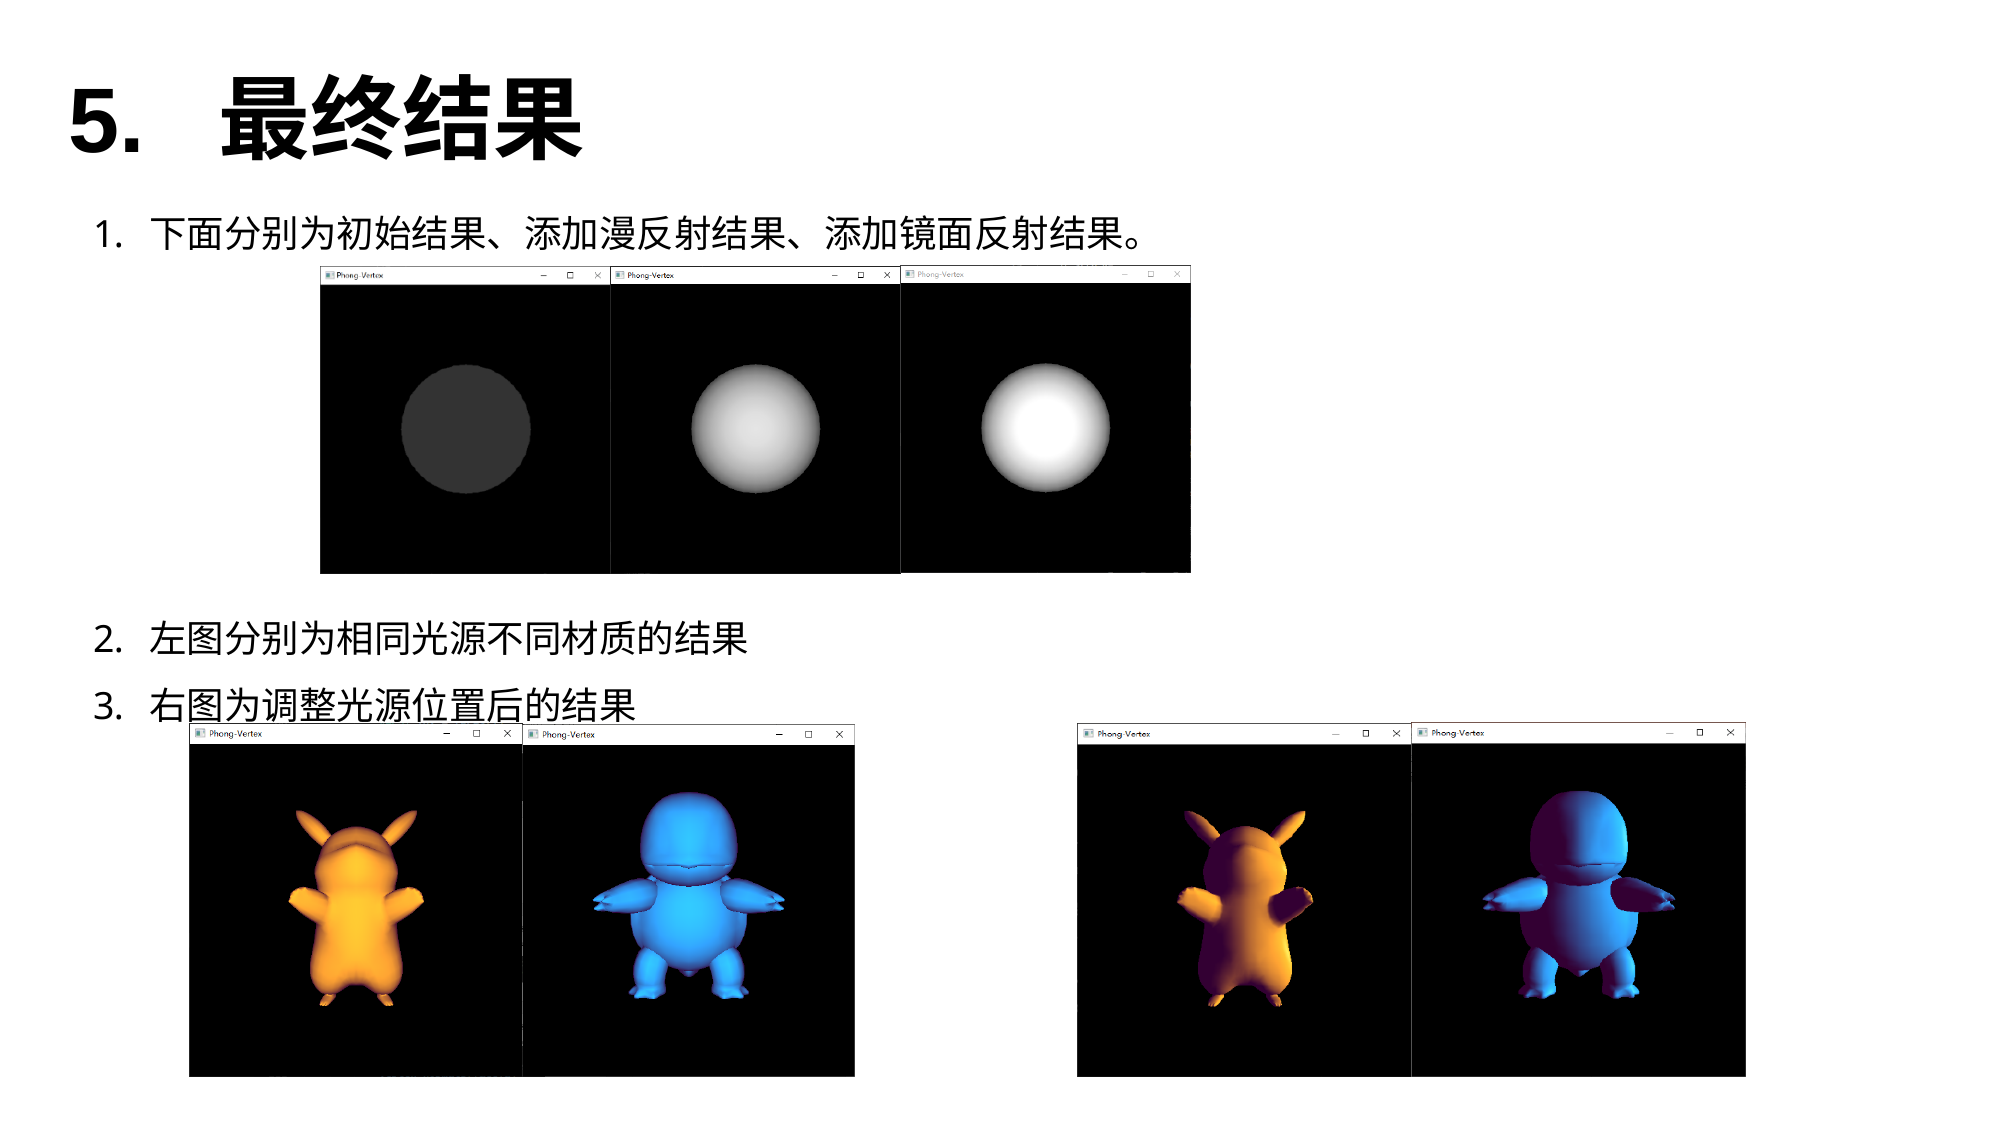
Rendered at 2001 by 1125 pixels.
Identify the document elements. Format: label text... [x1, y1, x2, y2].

picture [320, 265, 1191, 574]
text_box 5. 最终结果 [54, 53, 1695, 179]
text_box 下面分别为初始结果、添加漫反射结果、添加镜面反射结果。 左图分别为相同光源不同材质的结果 右图为调整光源位置后的结果 [78, 179, 1362, 803]
picture [189, 723, 855, 1077]
picture [1077, 722, 1746, 1077]
